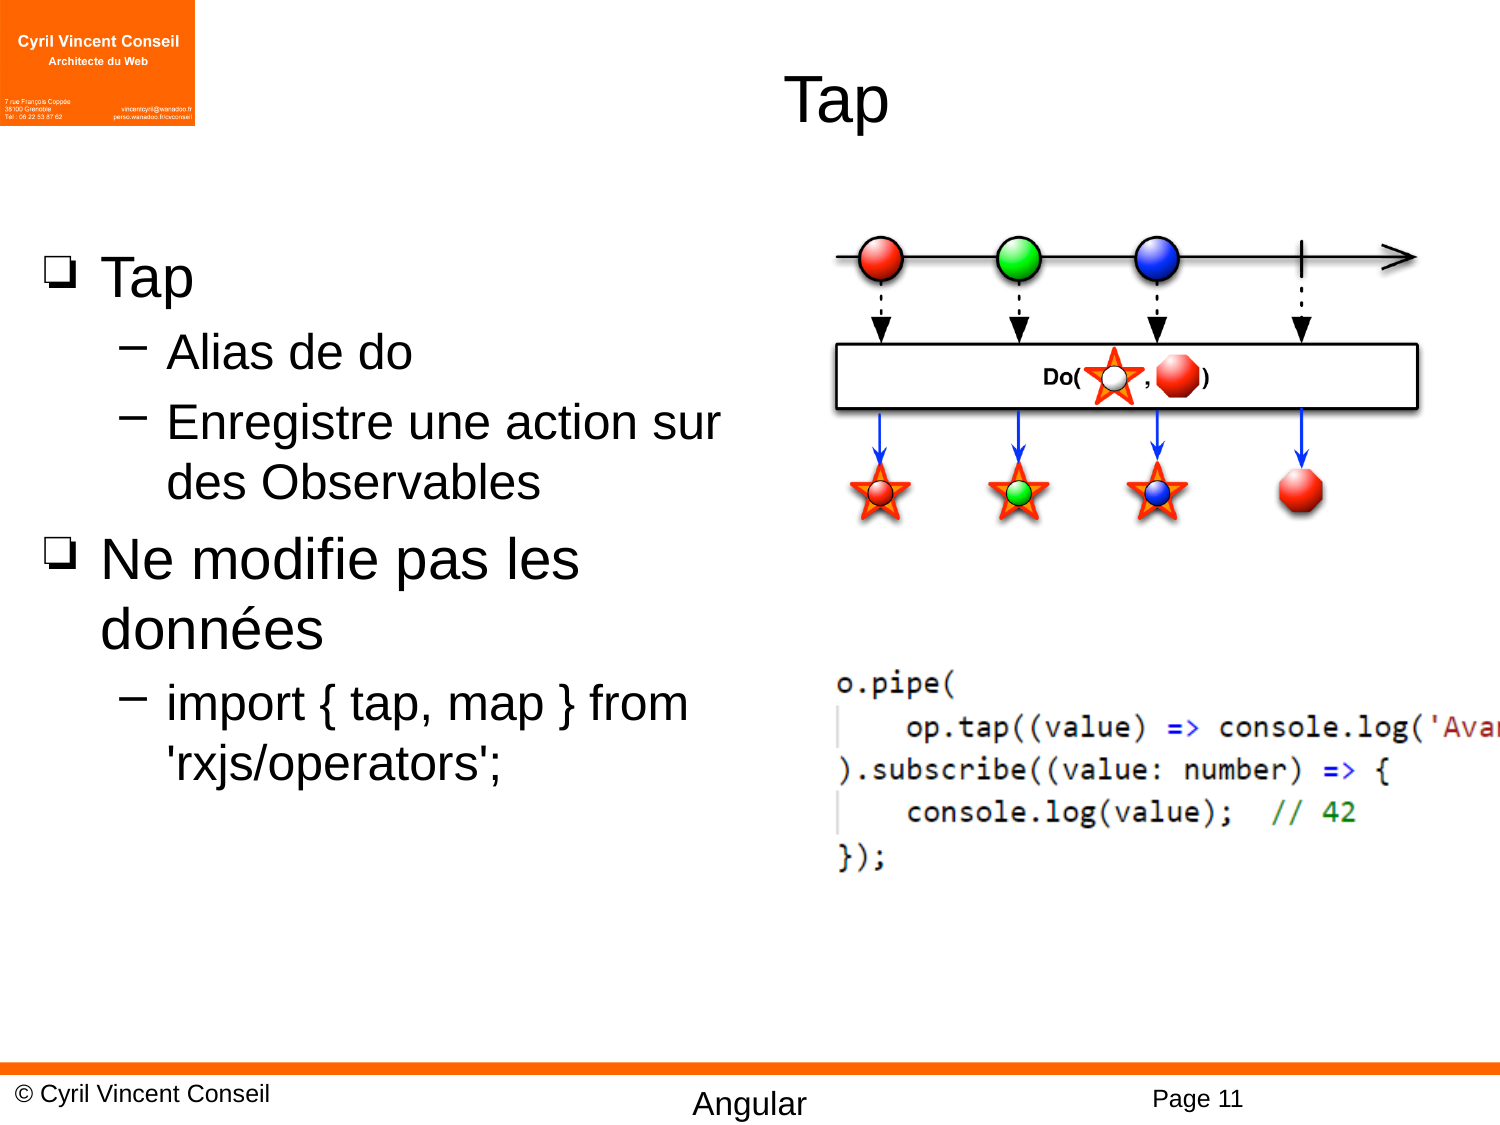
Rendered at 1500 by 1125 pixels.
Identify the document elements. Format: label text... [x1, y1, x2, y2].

picture [0, 0, 195, 126]
list Tap Alias de do Enregistre une action sur des Observables Ne modifie pas les données import { tap, map } from 'rxjs/operators'; [29, 231, 798, 554]
picture [820, 231, 1433, 529]
title Tap [194, 2, 1480, 190]
picture [824, 668, 1500, 882]
